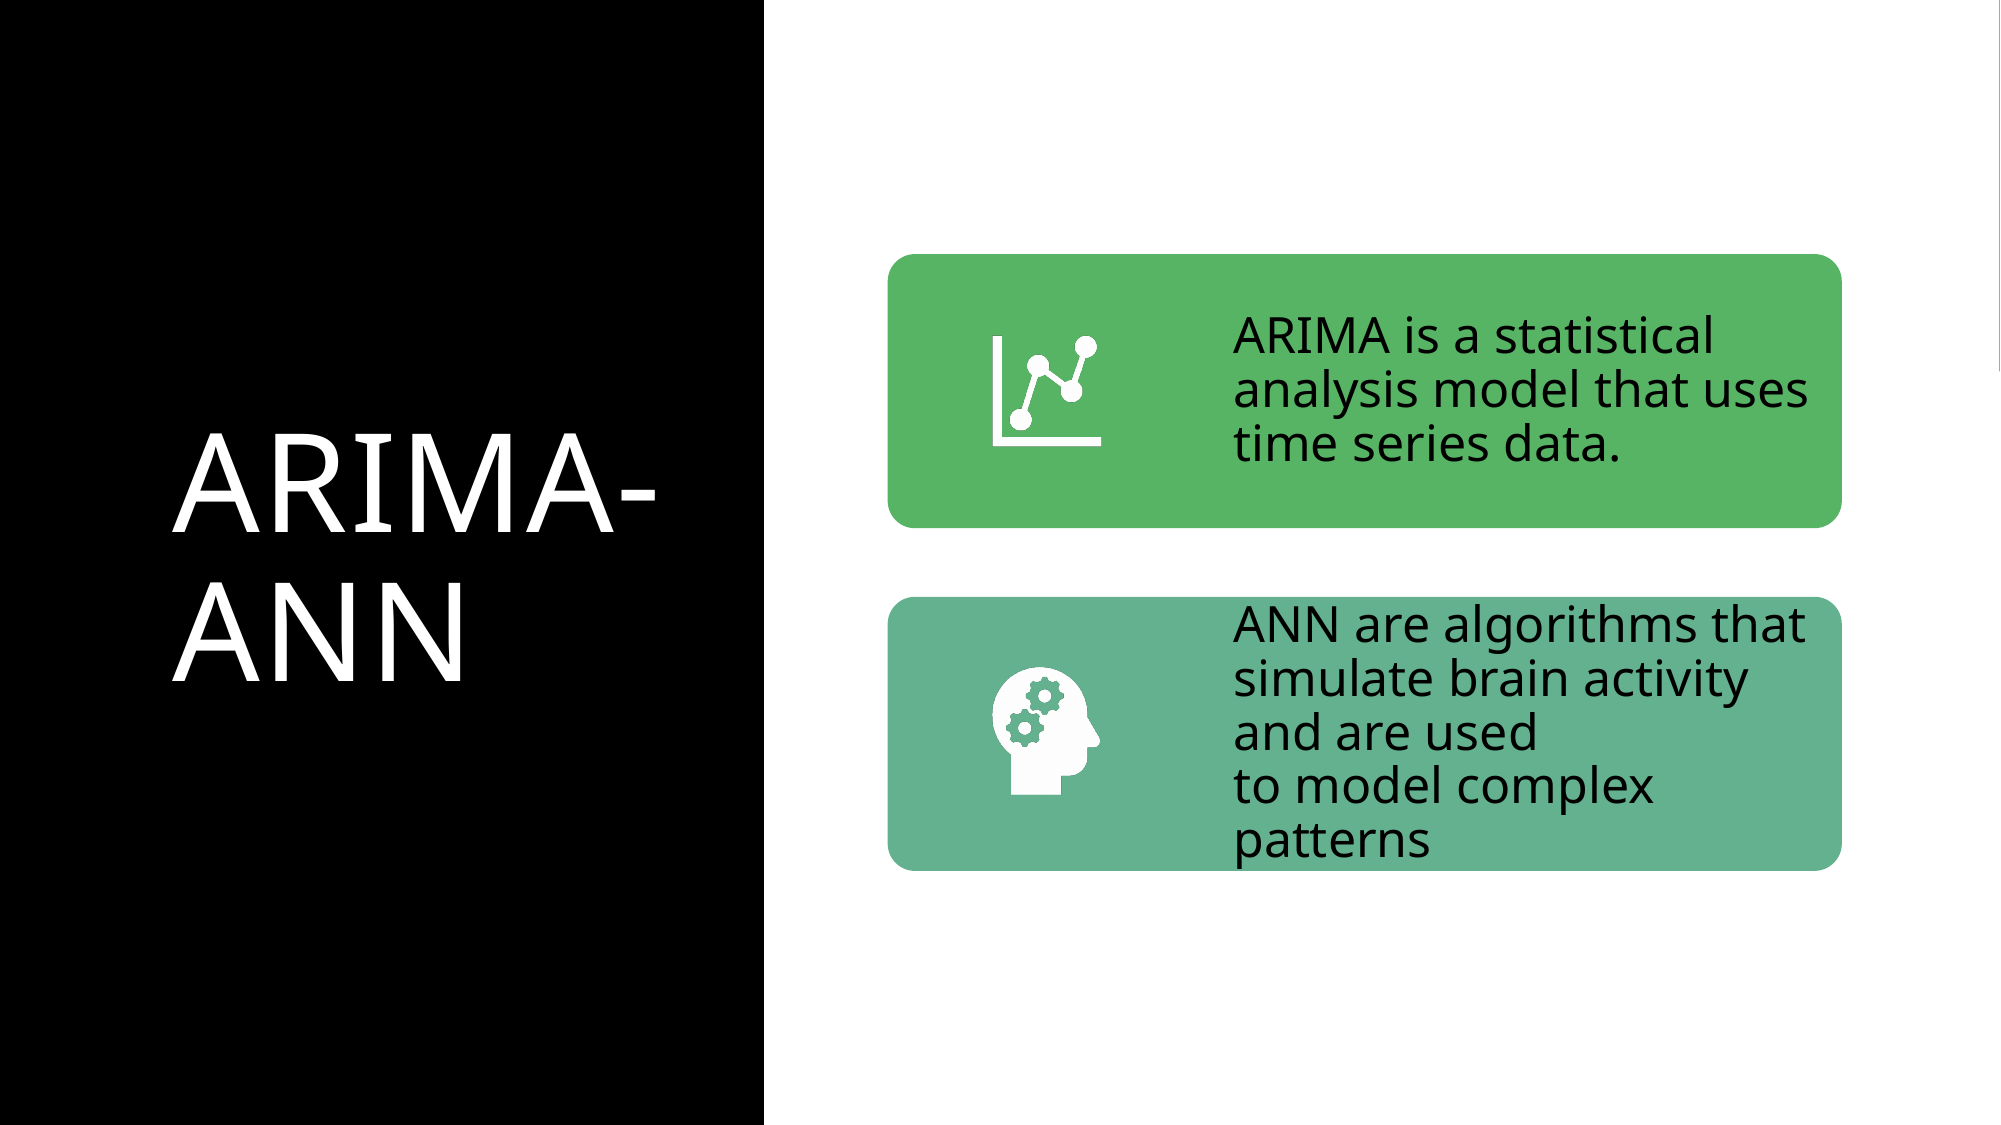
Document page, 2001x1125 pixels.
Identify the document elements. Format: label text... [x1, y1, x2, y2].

text_box [765, 0, 2000, 1125]
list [887, 105, 1842, 1020]
title ARIMA-ANN [157, 105, 685, 1020]
text_box [0, 0, 765, 1125]
